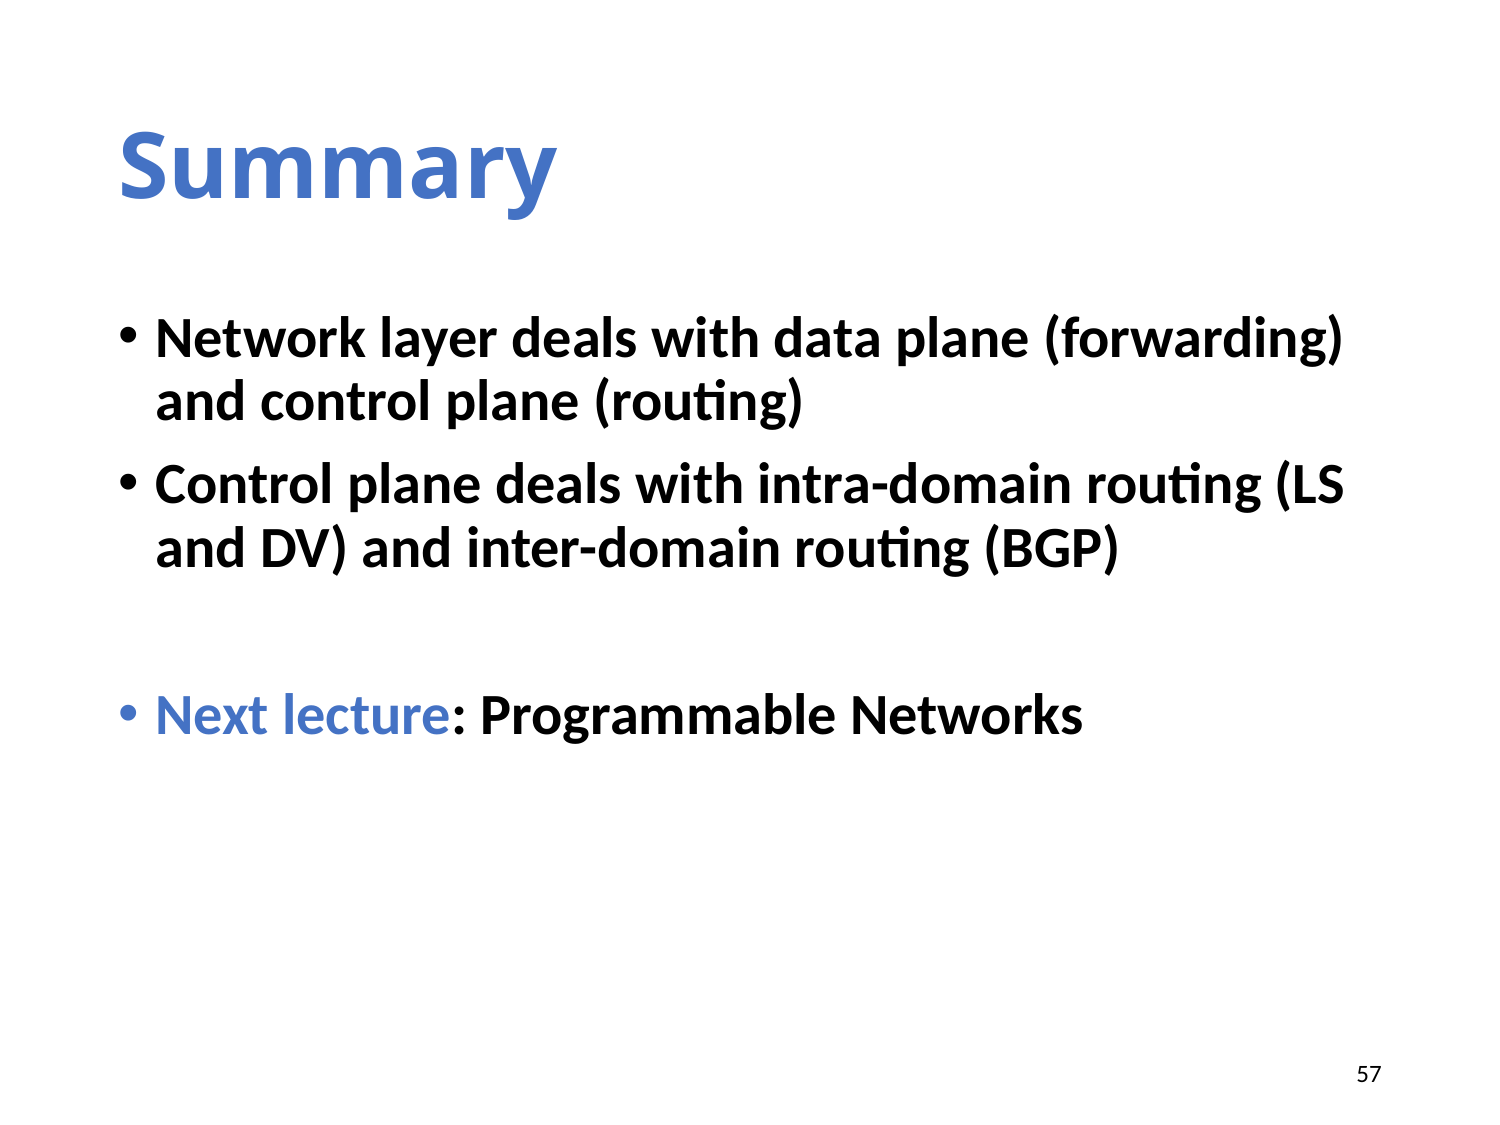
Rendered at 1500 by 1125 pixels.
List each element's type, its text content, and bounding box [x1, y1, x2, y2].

list Network layer deals with data plane (forwarding) and control plane (routing) Control plane deals with intra-domain routing (LS and DV) and inter-domain routing (BGP) Next lecture: Programmable Networks [103, 299, 1397, 1014]
slide_number 57 [1059, 1042, 1397, 1103]
title Summary [103, 59, 1397, 278]
